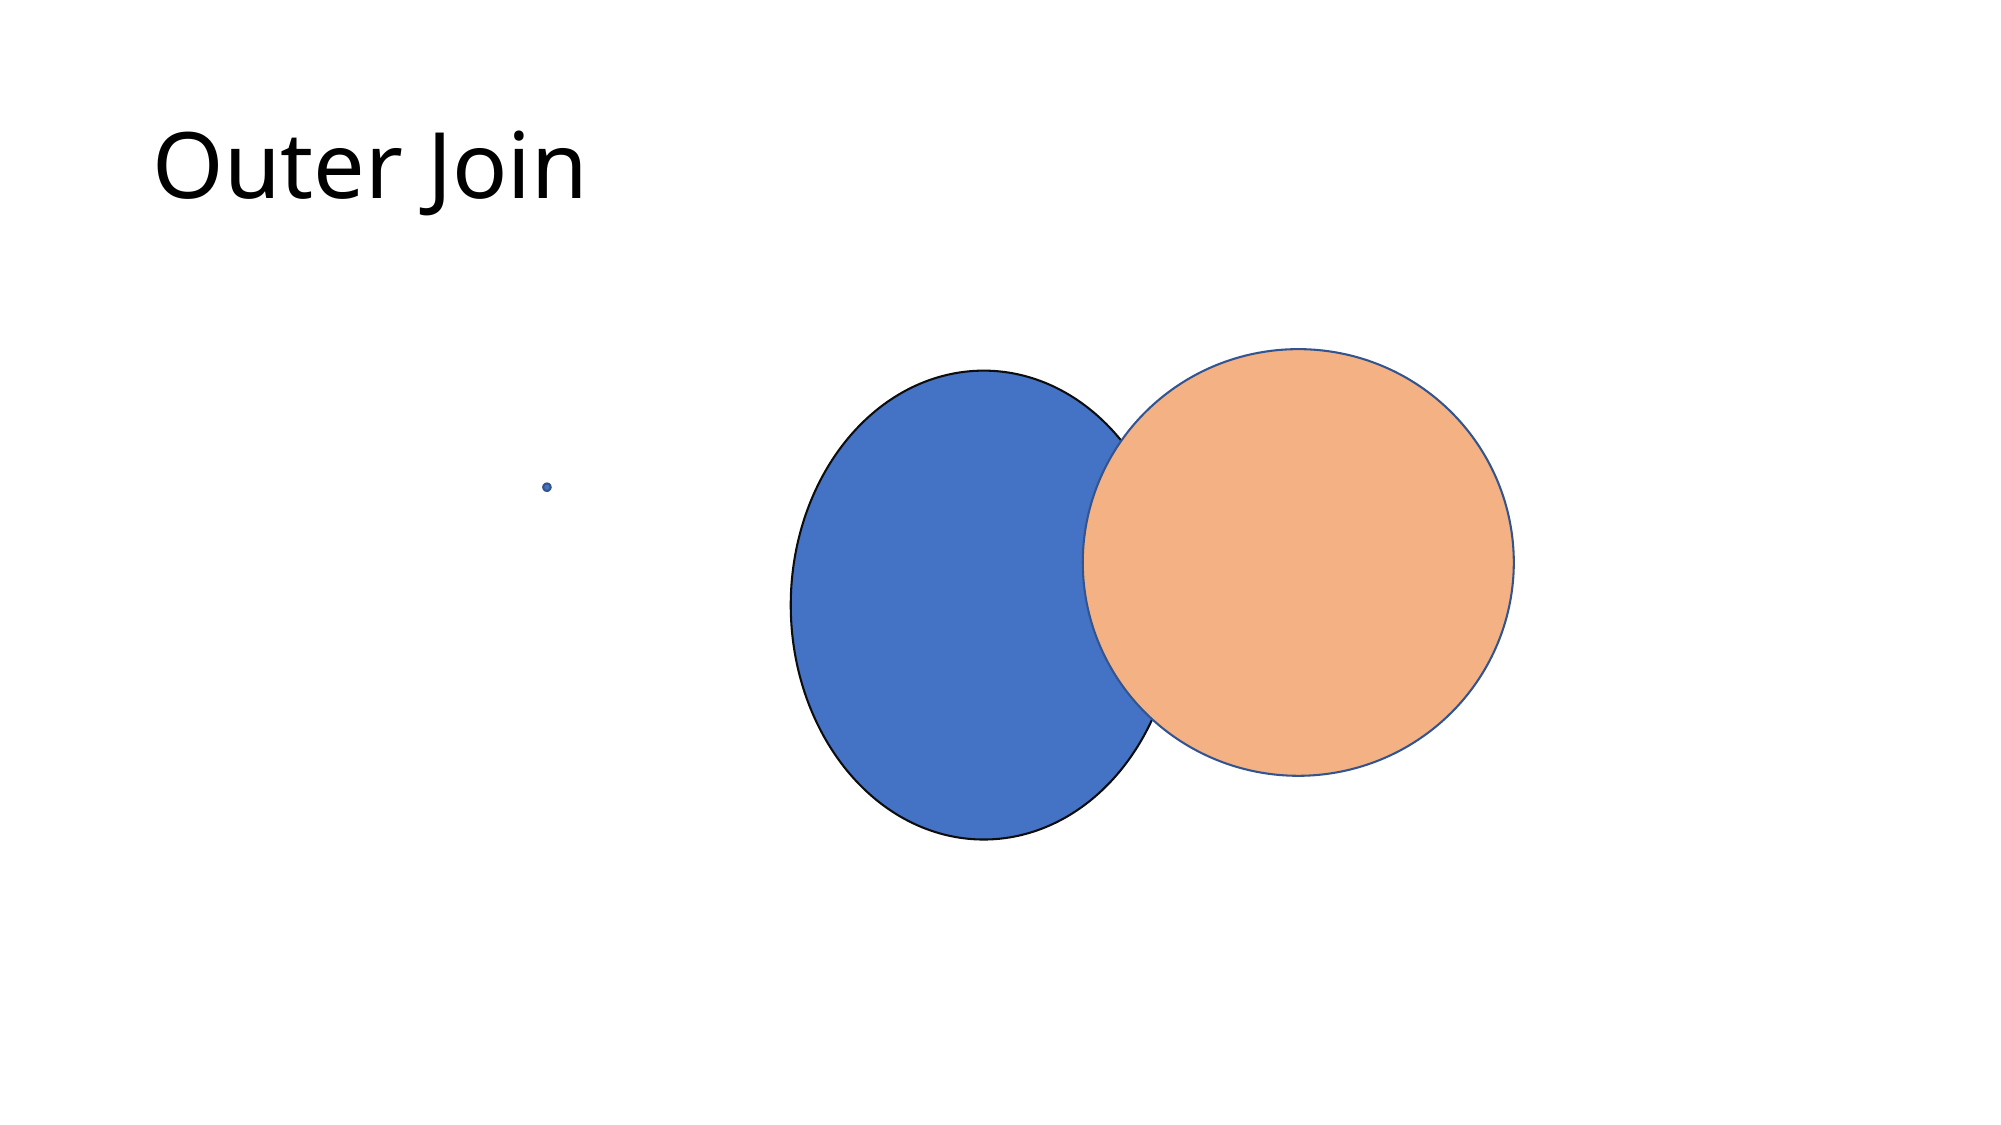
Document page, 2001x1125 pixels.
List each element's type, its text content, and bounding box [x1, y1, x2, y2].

text_box [789, 369, 1153, 841]
text_box [1081, 348, 1515, 777]
text_box [542, 482, 552, 493]
title Outer Join [137, 59, 1863, 278]
